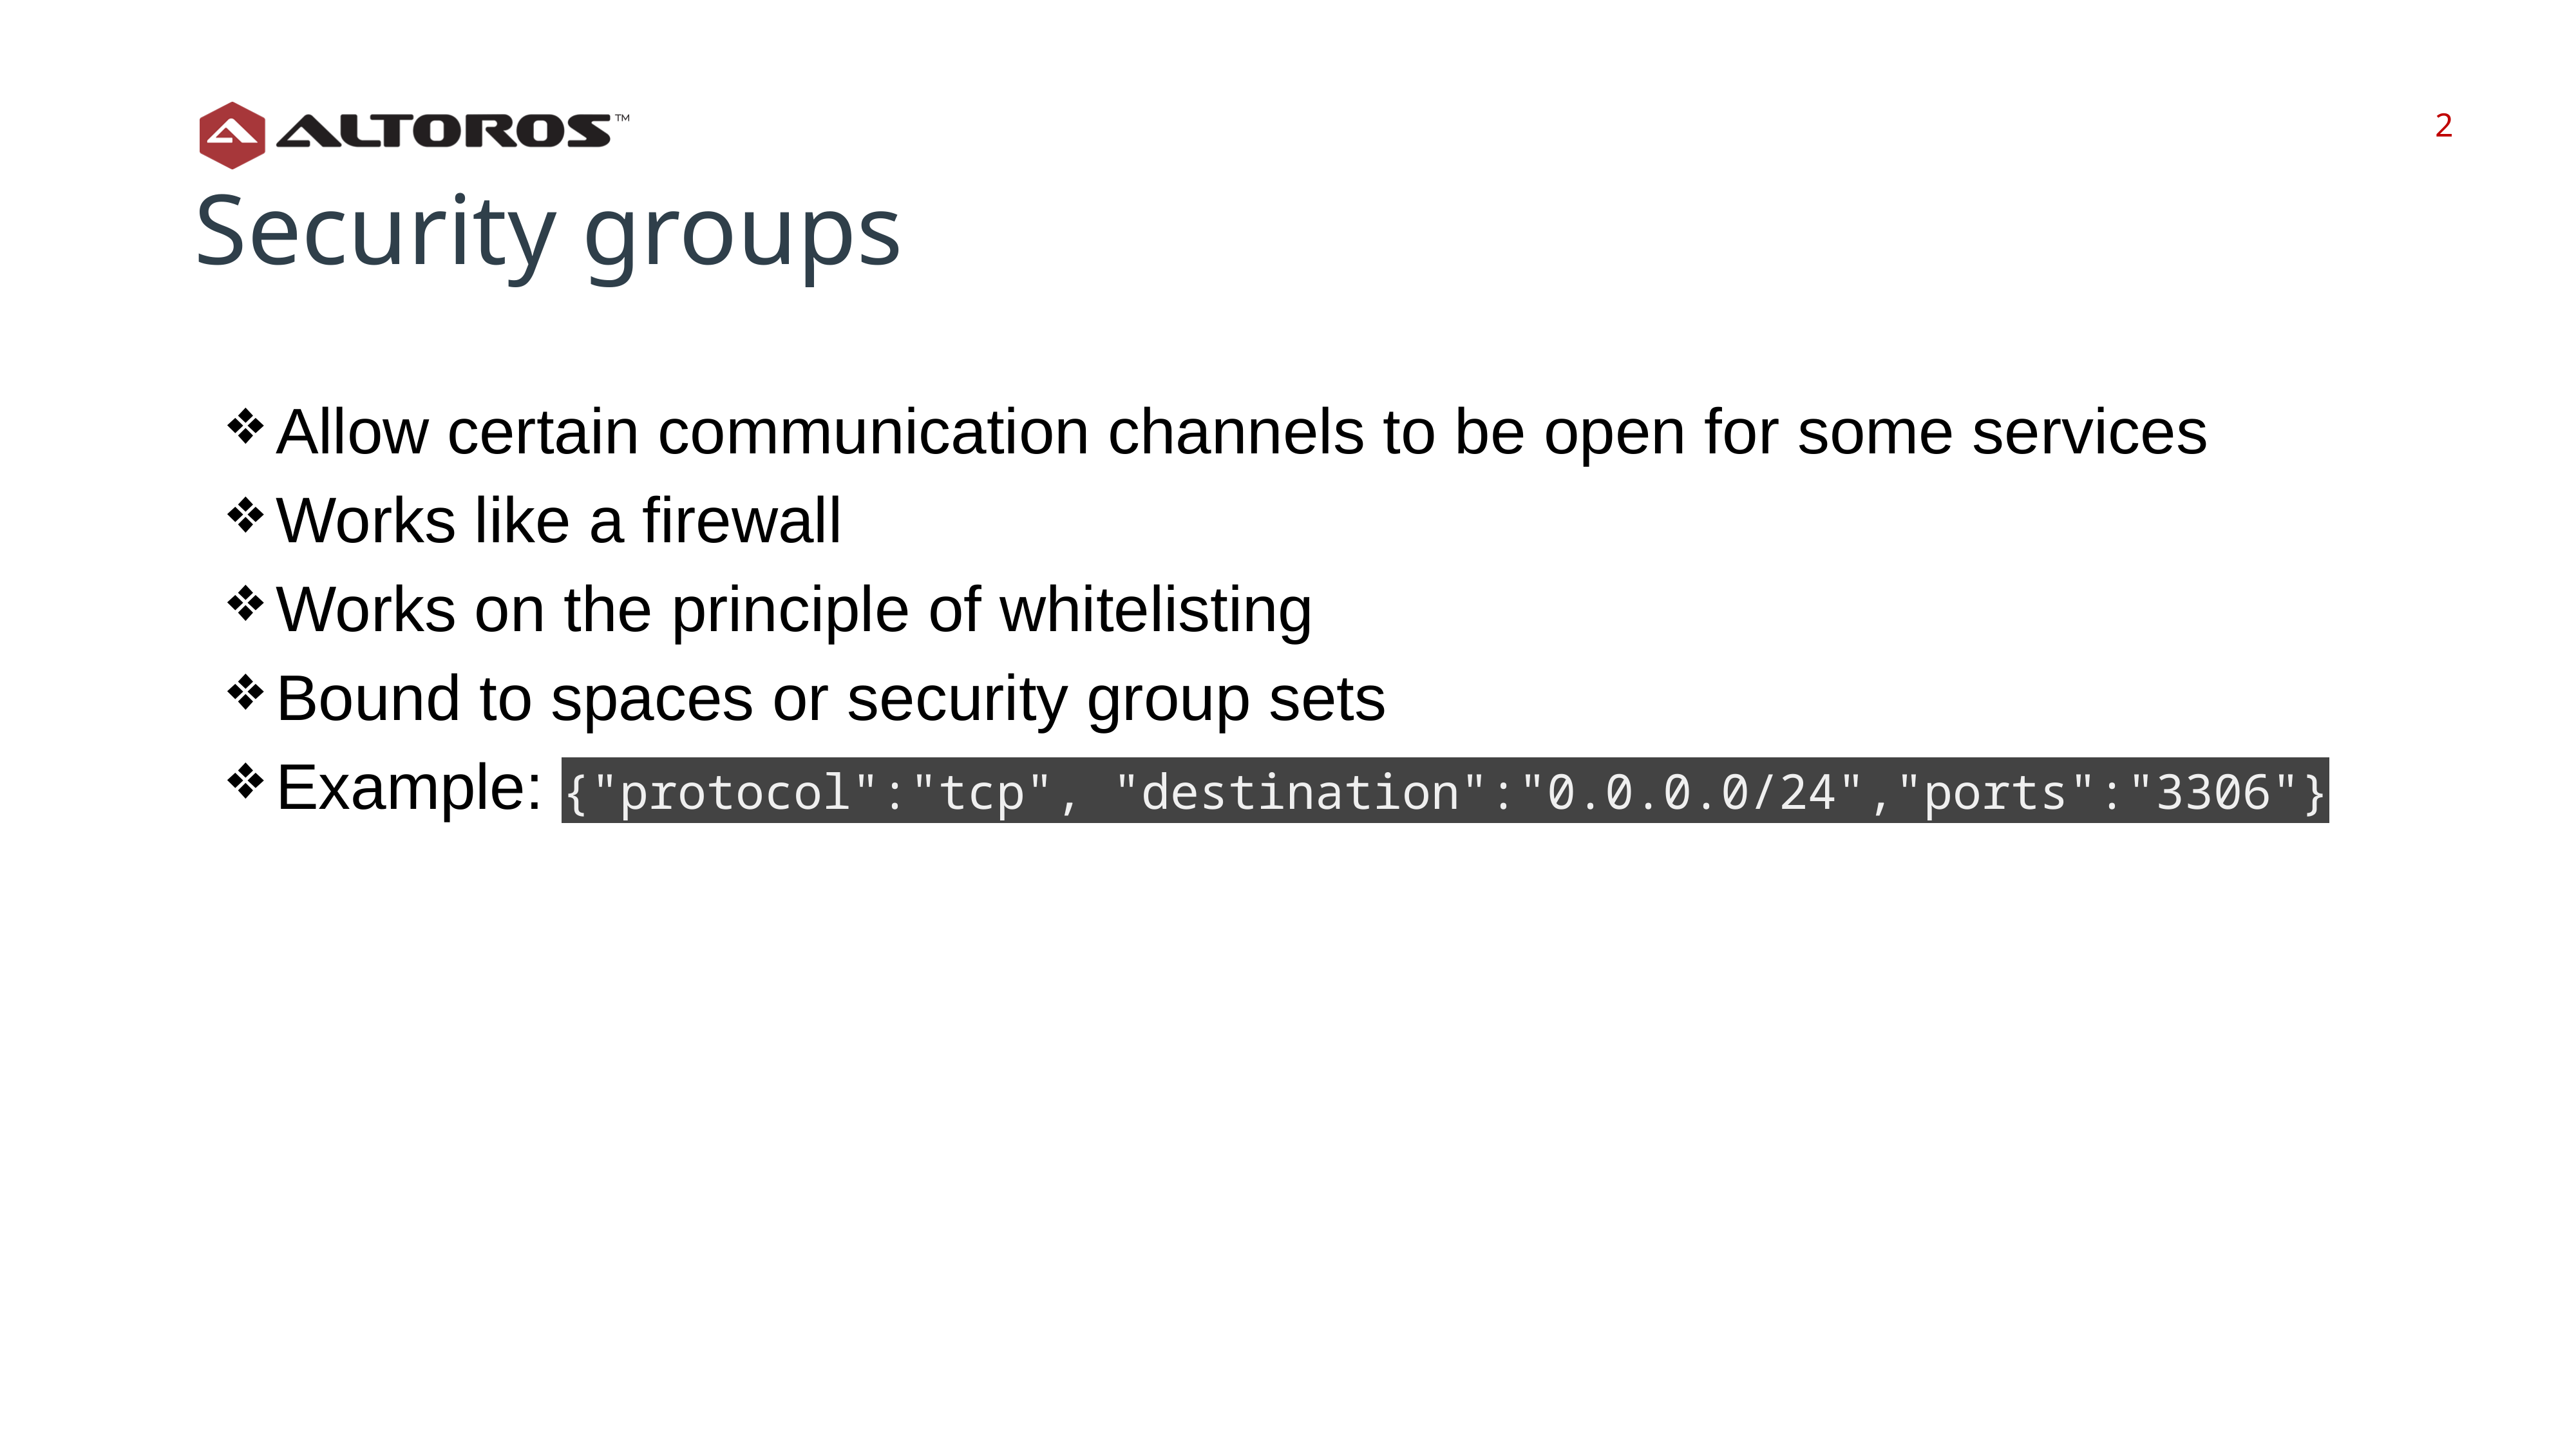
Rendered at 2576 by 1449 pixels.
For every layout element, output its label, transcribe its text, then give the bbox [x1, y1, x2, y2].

text_box Security groups [194, 158, 1935, 292]
text_box Allow certain communication channels to be open for some services Works like a firewall Works on the principle of whitelisting Bound to spaces or security group sets Example: {"protocol":"tcp", "destination":"0.0.0.0/24","ports":"3306"} [218, 368, 2468, 1372]
picture [200, 102, 629, 158]
slide_number ‹#› [2421, 107, 2468, 147]
